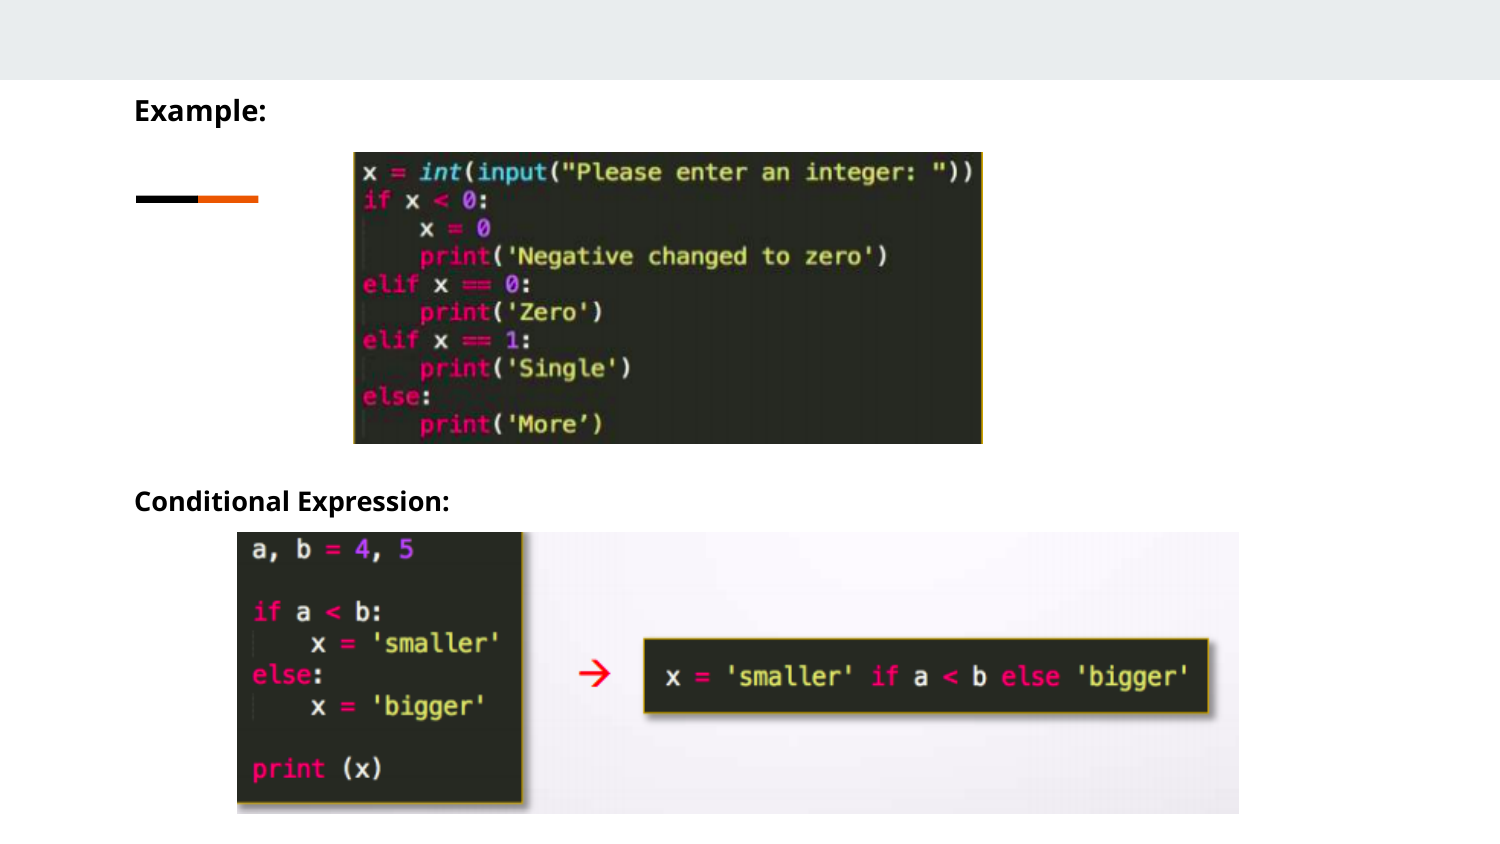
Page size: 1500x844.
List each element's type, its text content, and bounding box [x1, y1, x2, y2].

picture [353, 152, 984, 444]
text_box Example: [119, 77, 430, 143]
picture [237, 531, 1240, 814]
text_box Conditional Expression: [119, 464, 1381, 836]
